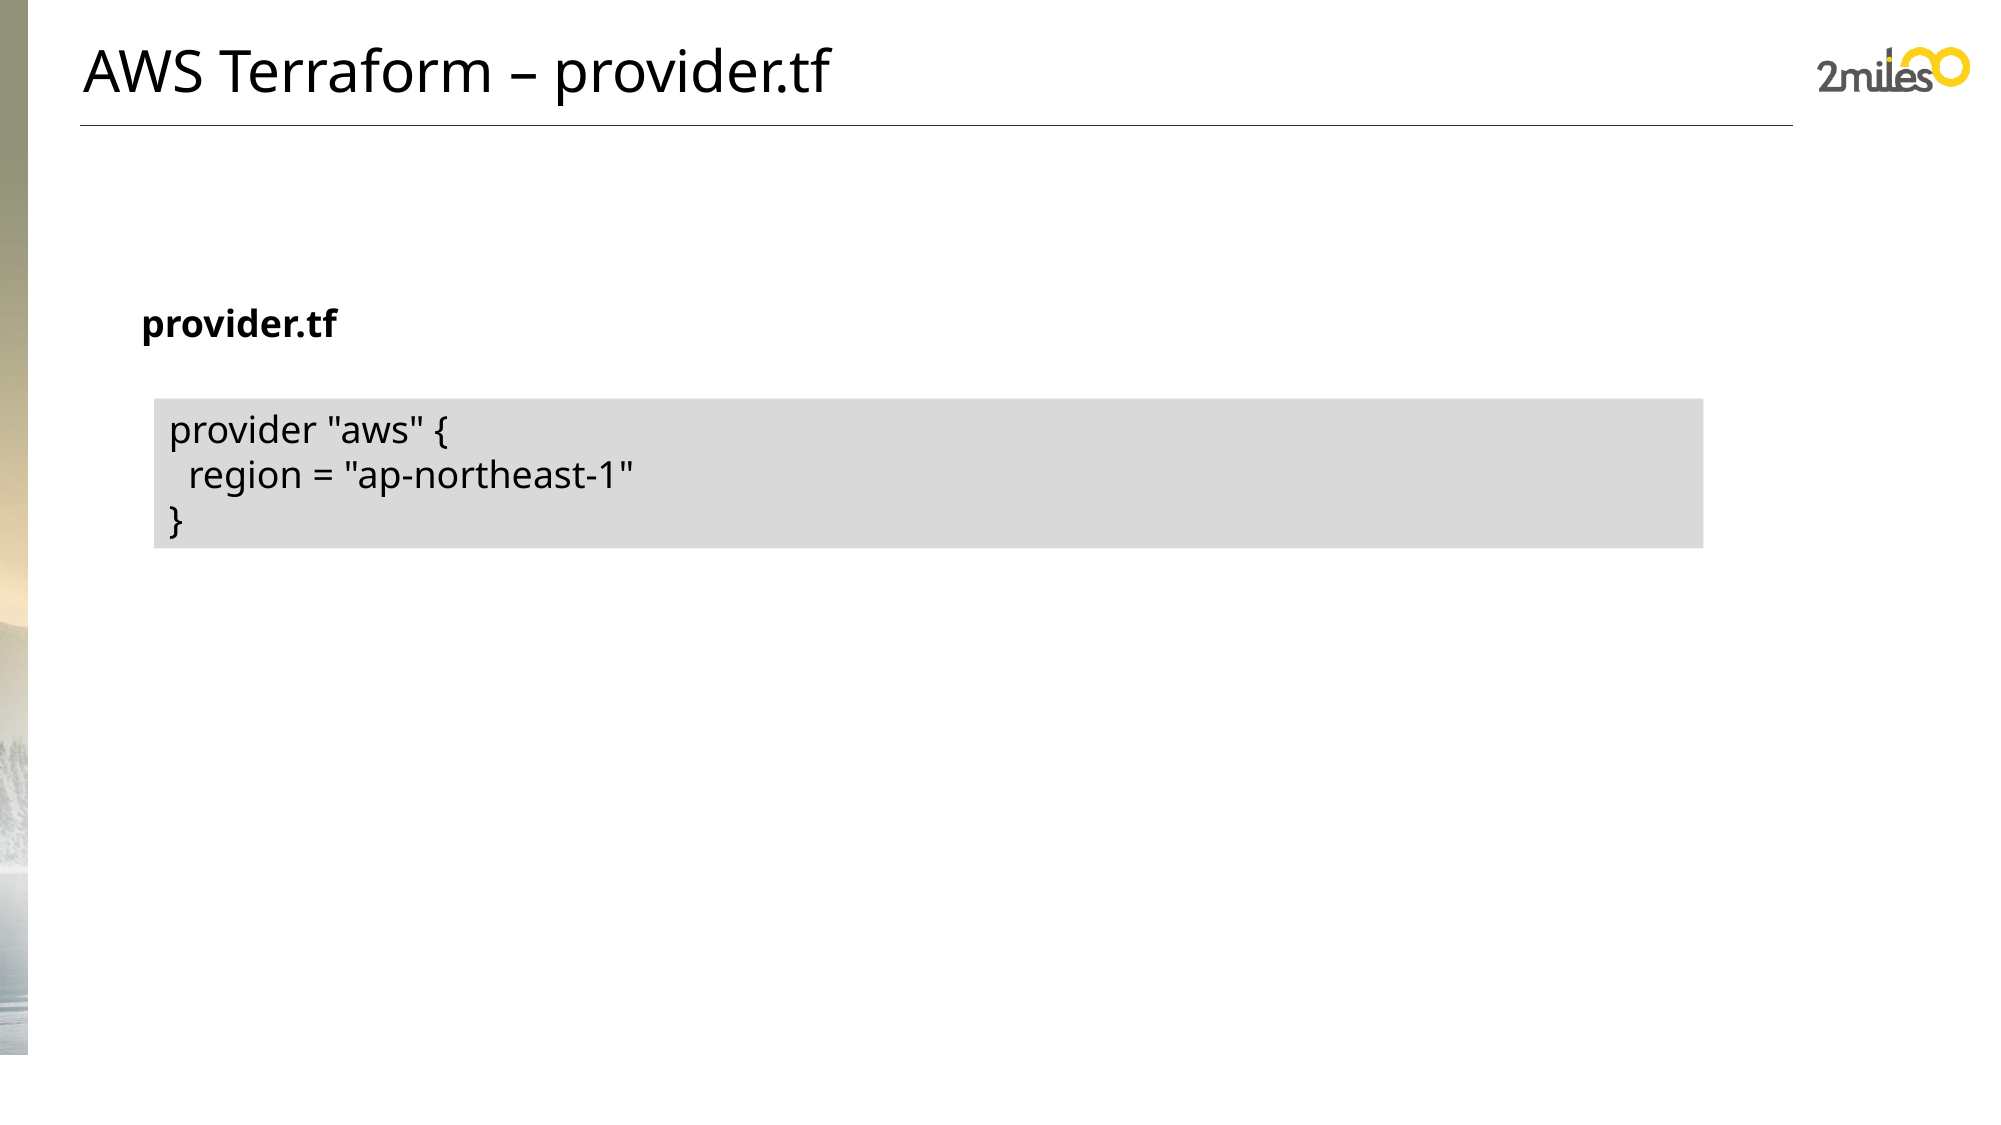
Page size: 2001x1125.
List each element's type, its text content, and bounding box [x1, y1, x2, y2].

text_box provider "aws" { region = "ap-northeast-1" } [154, 398, 1704, 549]
text_box AWS Terraform – provider.tf [68, 27, 846, 112]
picture [0, 0, 28, 1055]
text_box provider.tf [126, 292, 352, 353]
picture [1817, 47, 1970, 92]
